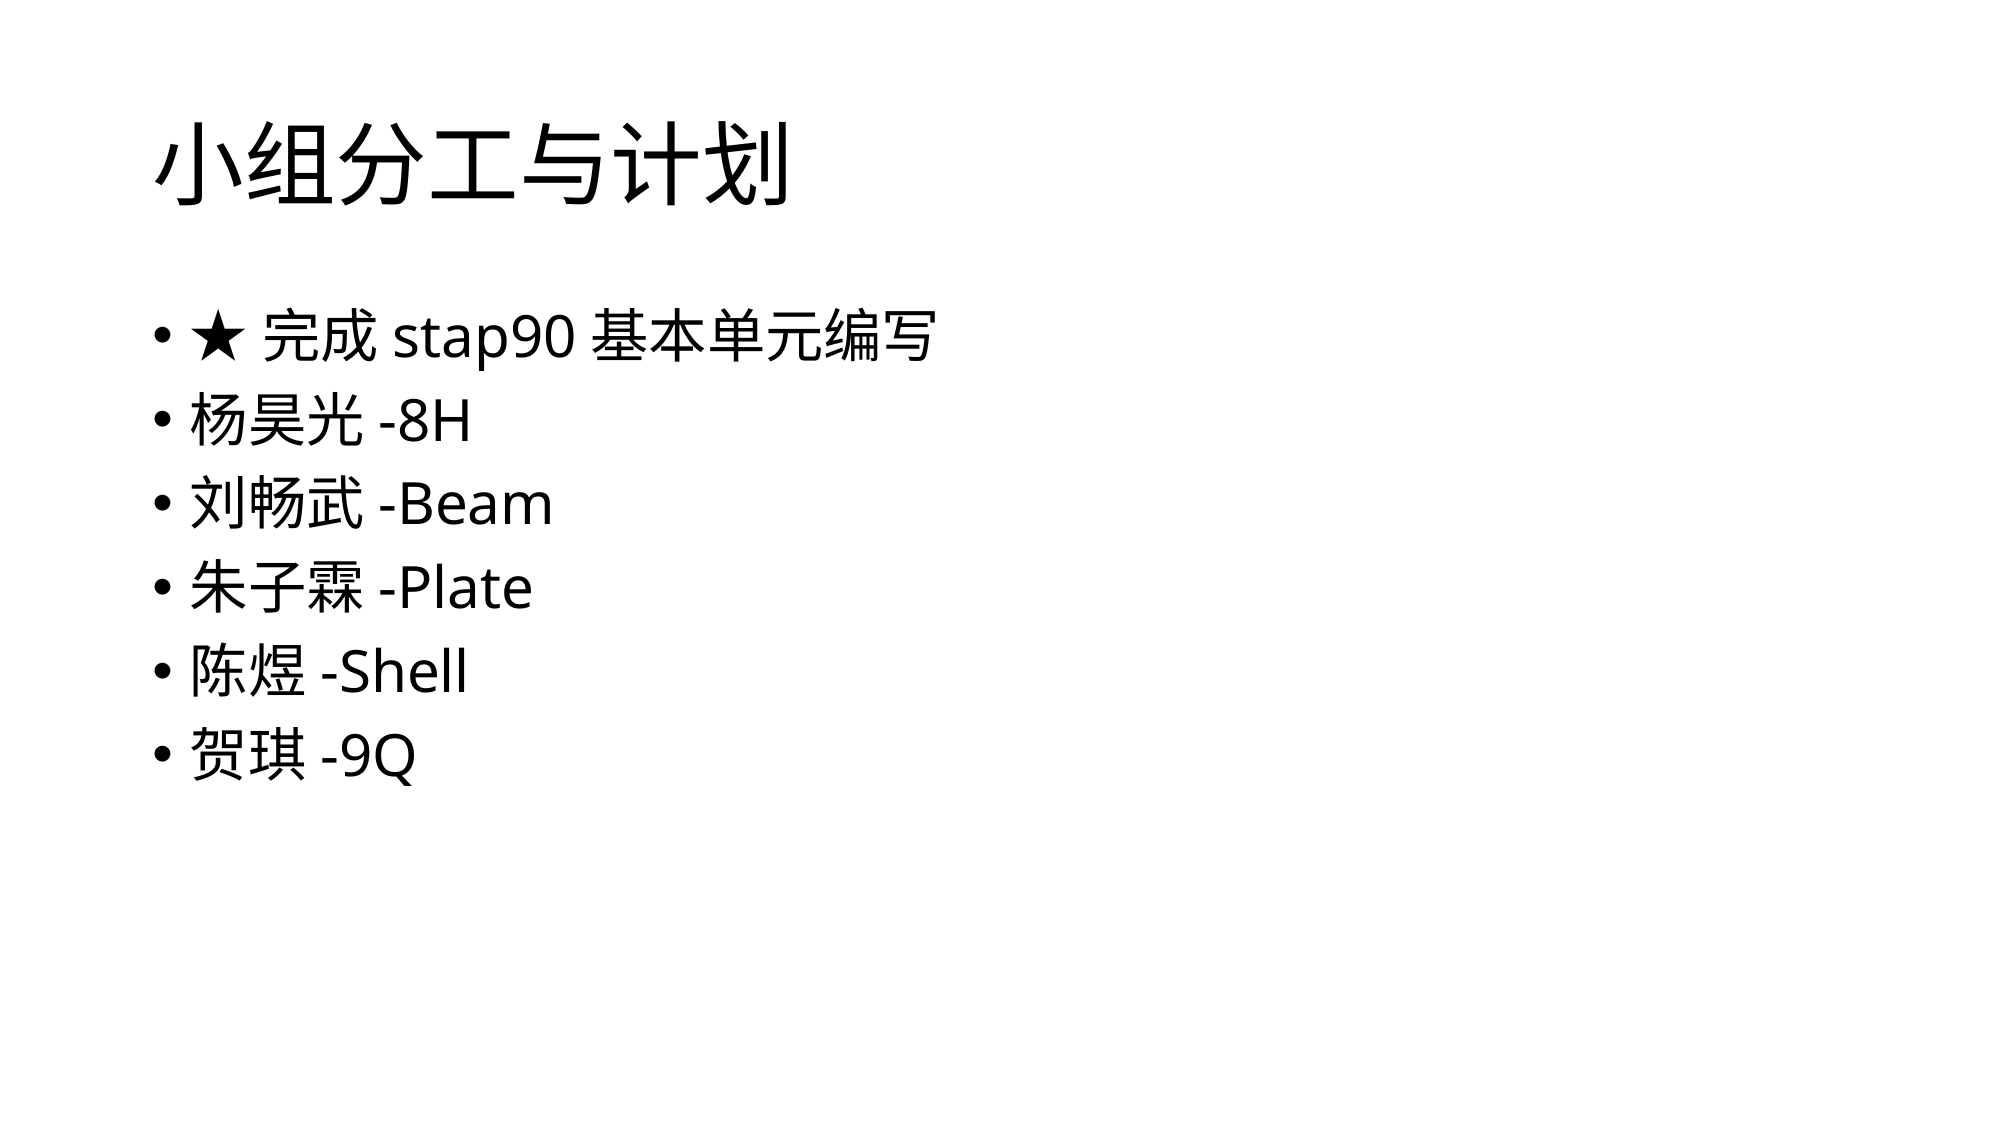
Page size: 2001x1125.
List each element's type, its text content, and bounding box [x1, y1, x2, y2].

list ★完成stap90基本单元编写 杨昊光-8H 刘畅武-Beam 朱子霖-Plate 陈煜-Shell 贺琪-9Q [137, 299, 1863, 1014]
title 小组分工与计划 [137, 59, 1863, 278]
